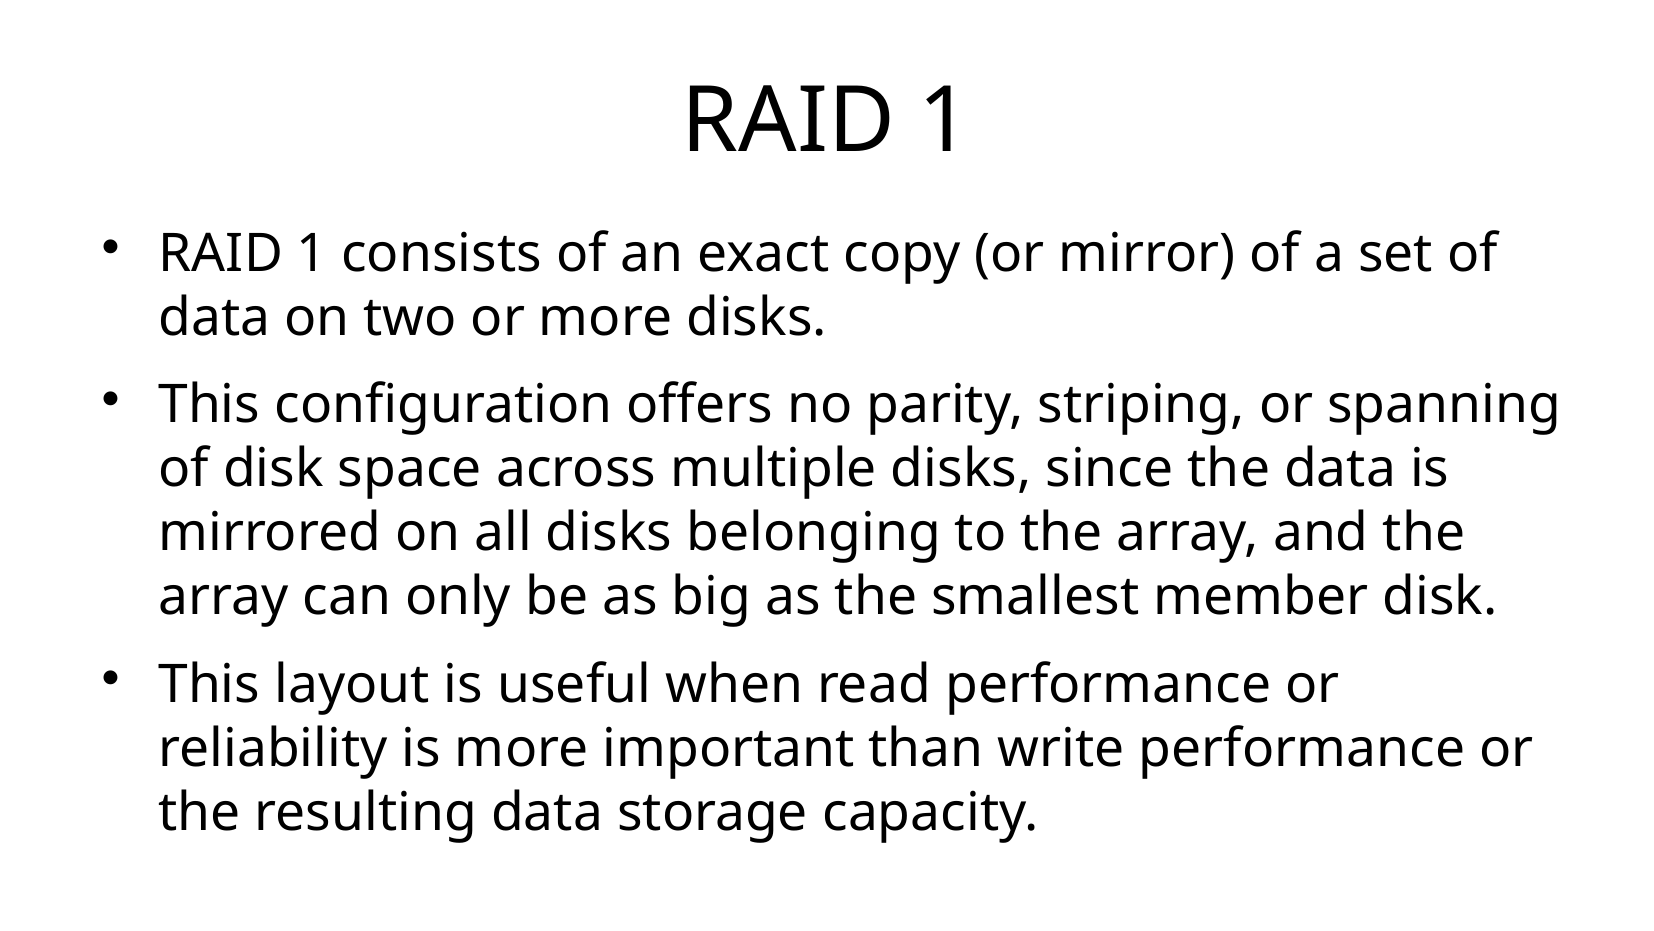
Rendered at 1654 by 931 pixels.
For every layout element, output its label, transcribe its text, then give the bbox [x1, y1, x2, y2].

title RAID 1 [82, 37, 1571, 193]
list RAID 1 consists of an exact copy (or mirror) of a set of data on two or more disks. This configuration offers no parity, striping, or spanning of disk space across multiple disks, since the data is mirrored on all disks belonging to the array, and the array can only be as big as the smallest member disk. This layout is useful when read performance or reliability is more important than write performance or the resulting data storage capacity. [82, 217, 1571, 900]
